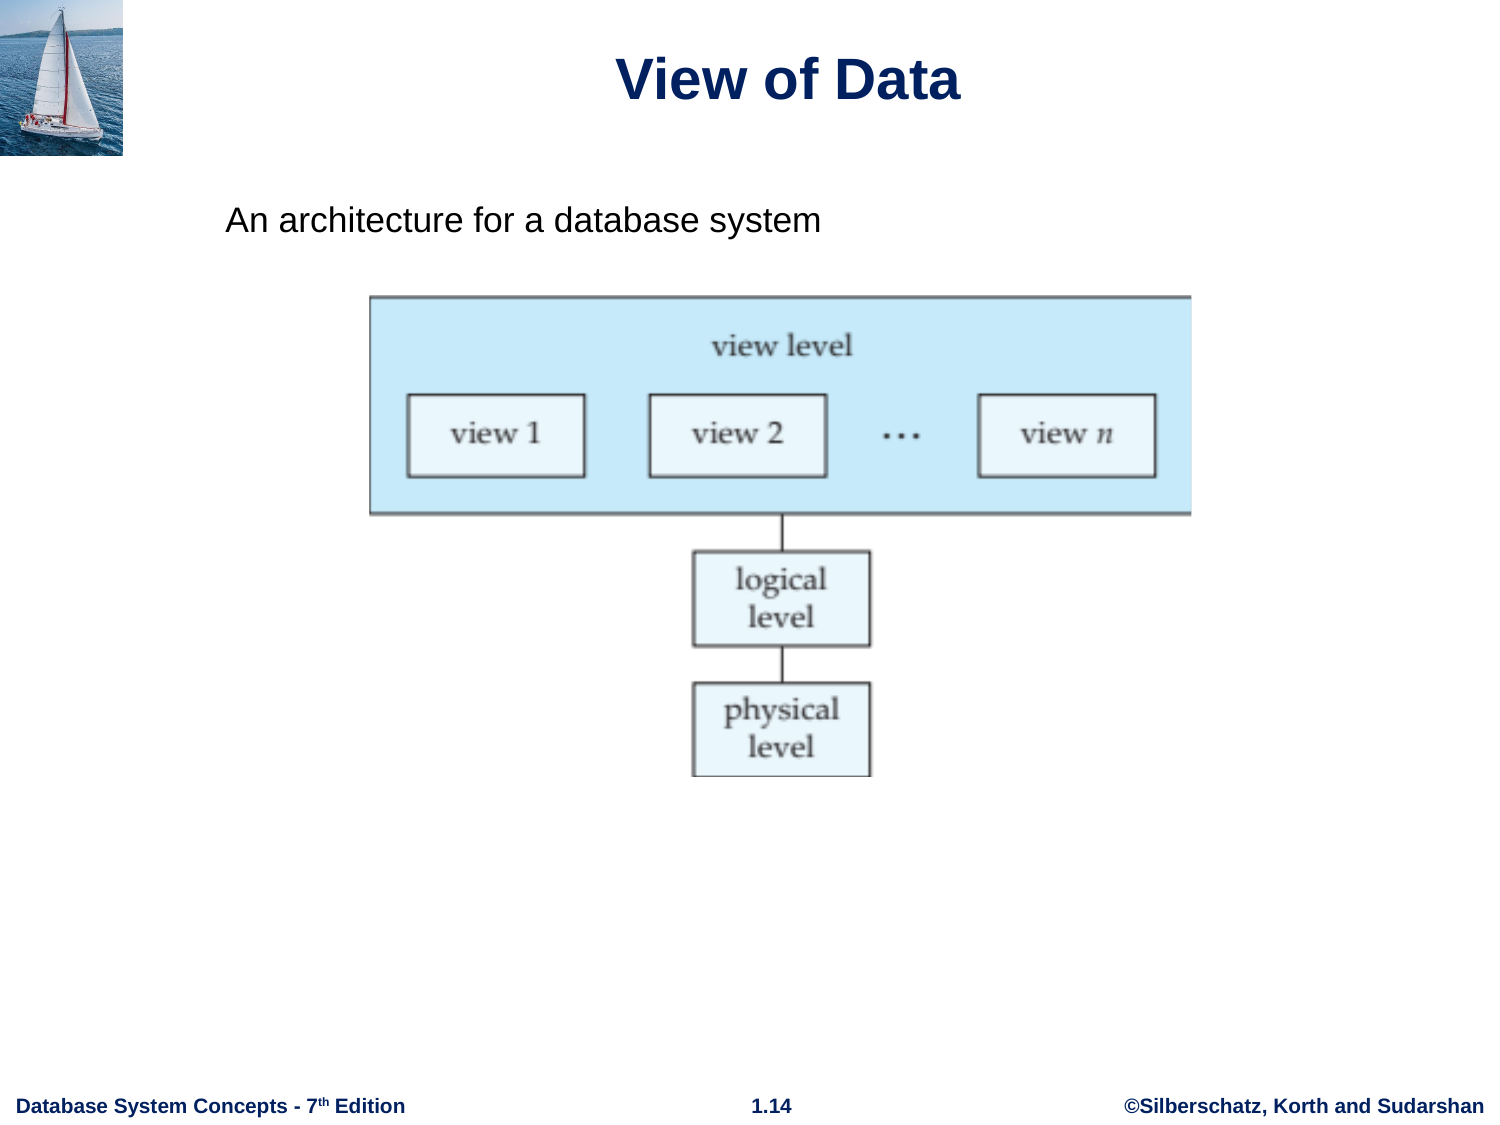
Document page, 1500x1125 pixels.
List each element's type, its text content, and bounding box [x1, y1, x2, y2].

picture [0, 0, 123, 156]
text_box An architecture for a database system [155, 189, 902, 247]
picture [369, 294, 1192, 777]
title View of Data [125, 18, 1452, 120]
